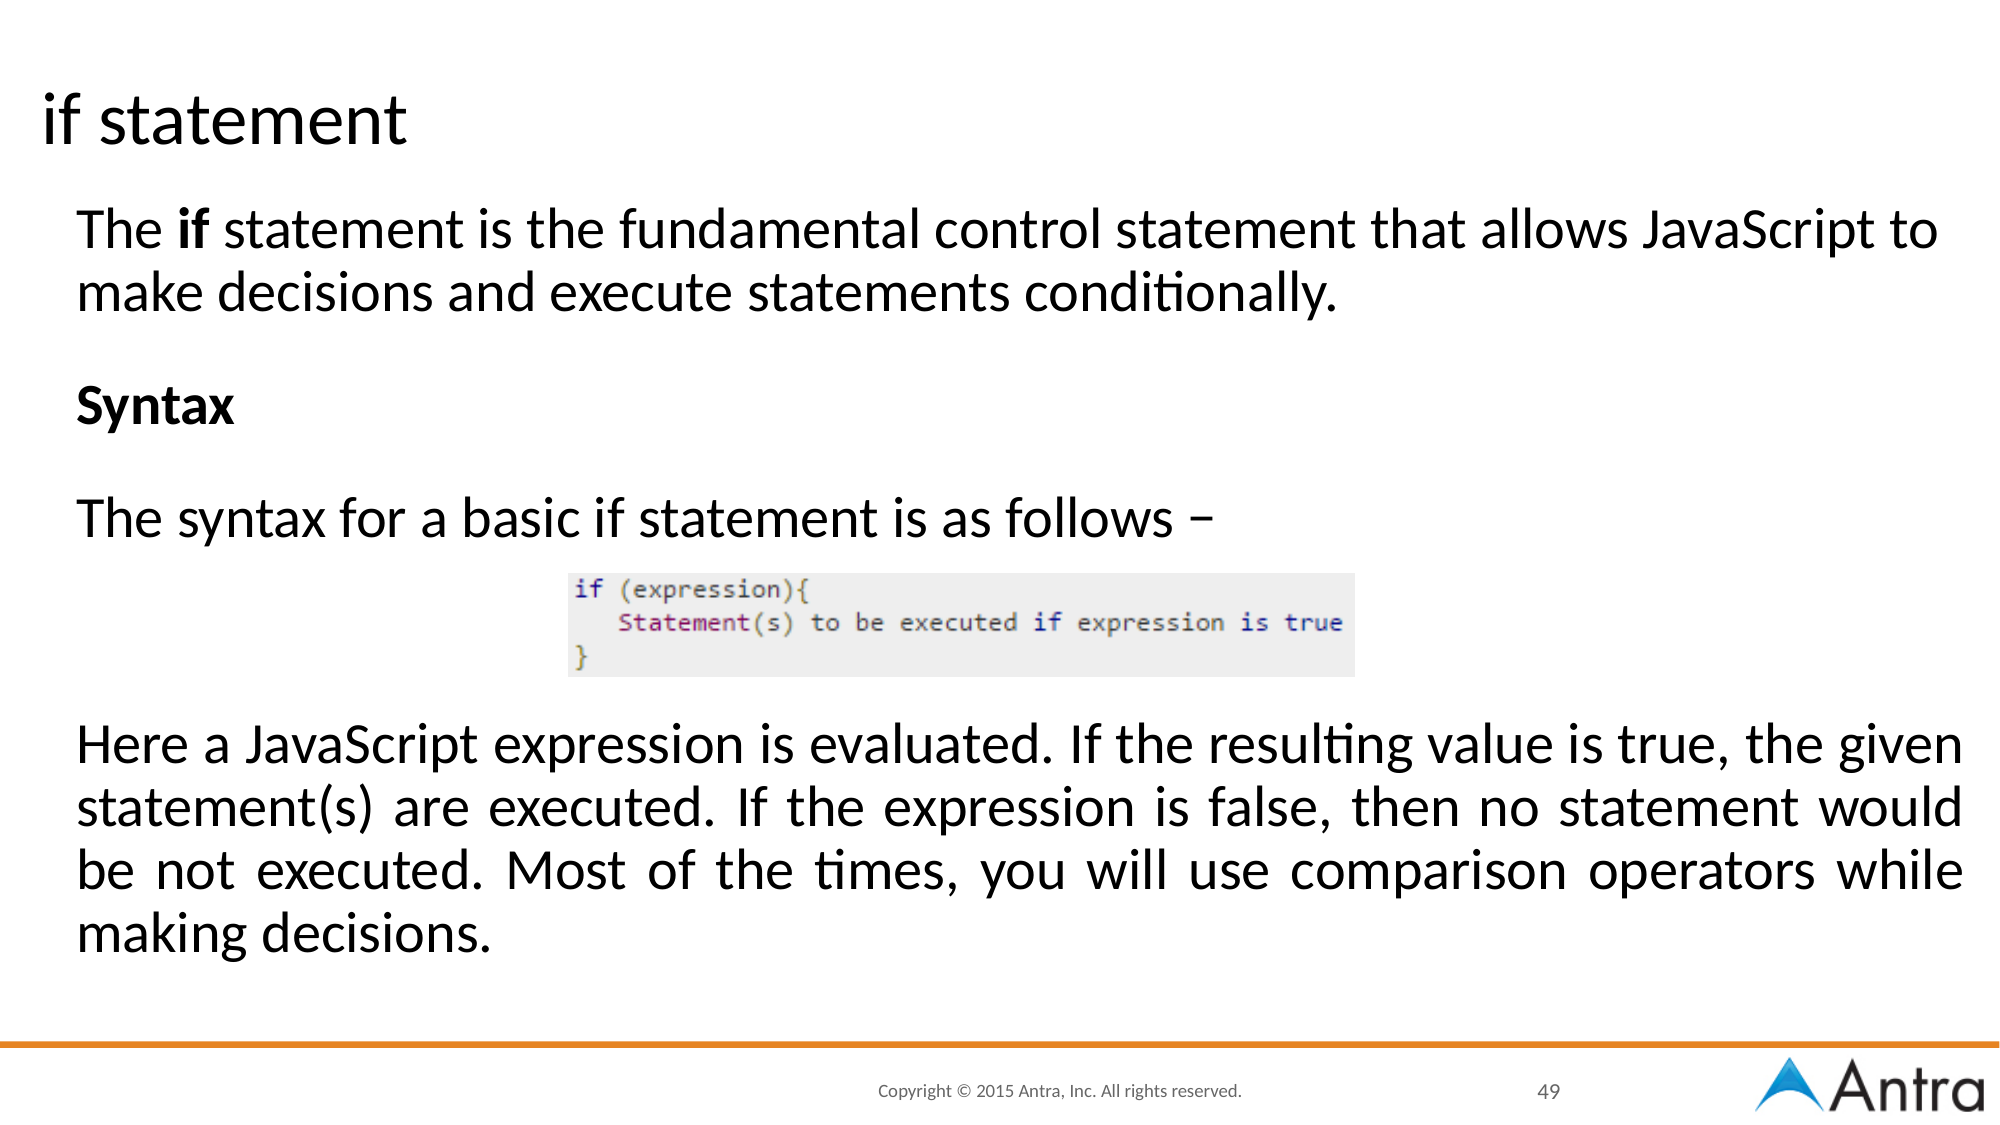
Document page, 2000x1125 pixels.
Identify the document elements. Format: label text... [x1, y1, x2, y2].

title if statement [41, 53, 1867, 159]
picture [1744, 1048, 1994, 1122]
list The if statement is the fundamental control statement that allows JavaScript to make decisions and execute statements conditionally. Syntax The syntax for a basic if statement is as follows − Here a JavaScript expression is evaluated. If the resulting value is true, the given statement(s) are executed. If the expression is false, then no statement would be not executed. Most of the times, you will use comparison operators while making decisions. [75, 198, 1966, 849]
picture [567, 573, 1355, 678]
slide_number 49 [1498, 1075, 1561, 1106]
